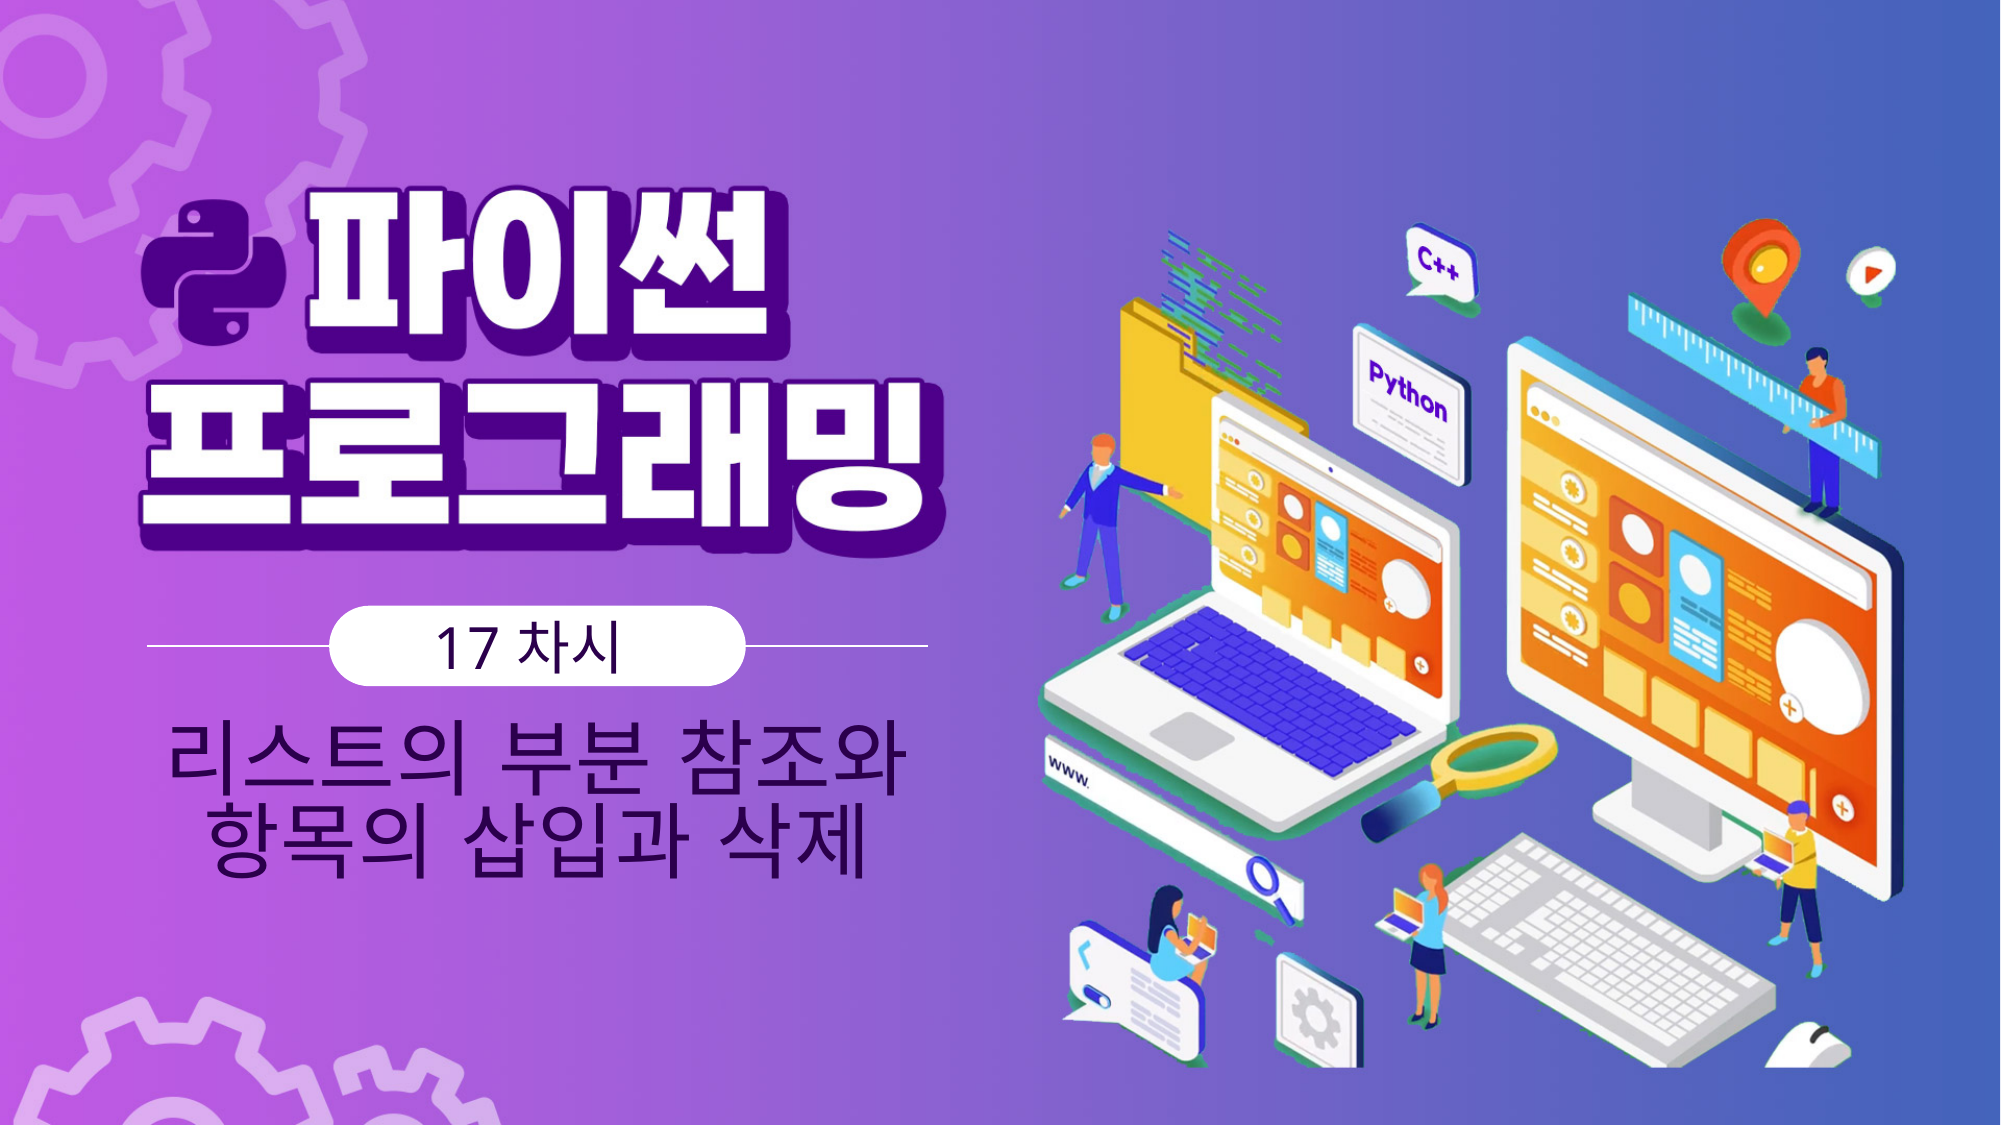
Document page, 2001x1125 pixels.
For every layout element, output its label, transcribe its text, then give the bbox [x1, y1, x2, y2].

text_box 17차시 [328, 604, 747, 645]
picture [0, 0, 2001, 1125]
text_box 17차시 [328, 647, 747, 688]
text_box 리스트의 부분 참조와 항목의 삽입과 삭제 [146, 715, 929, 989]
